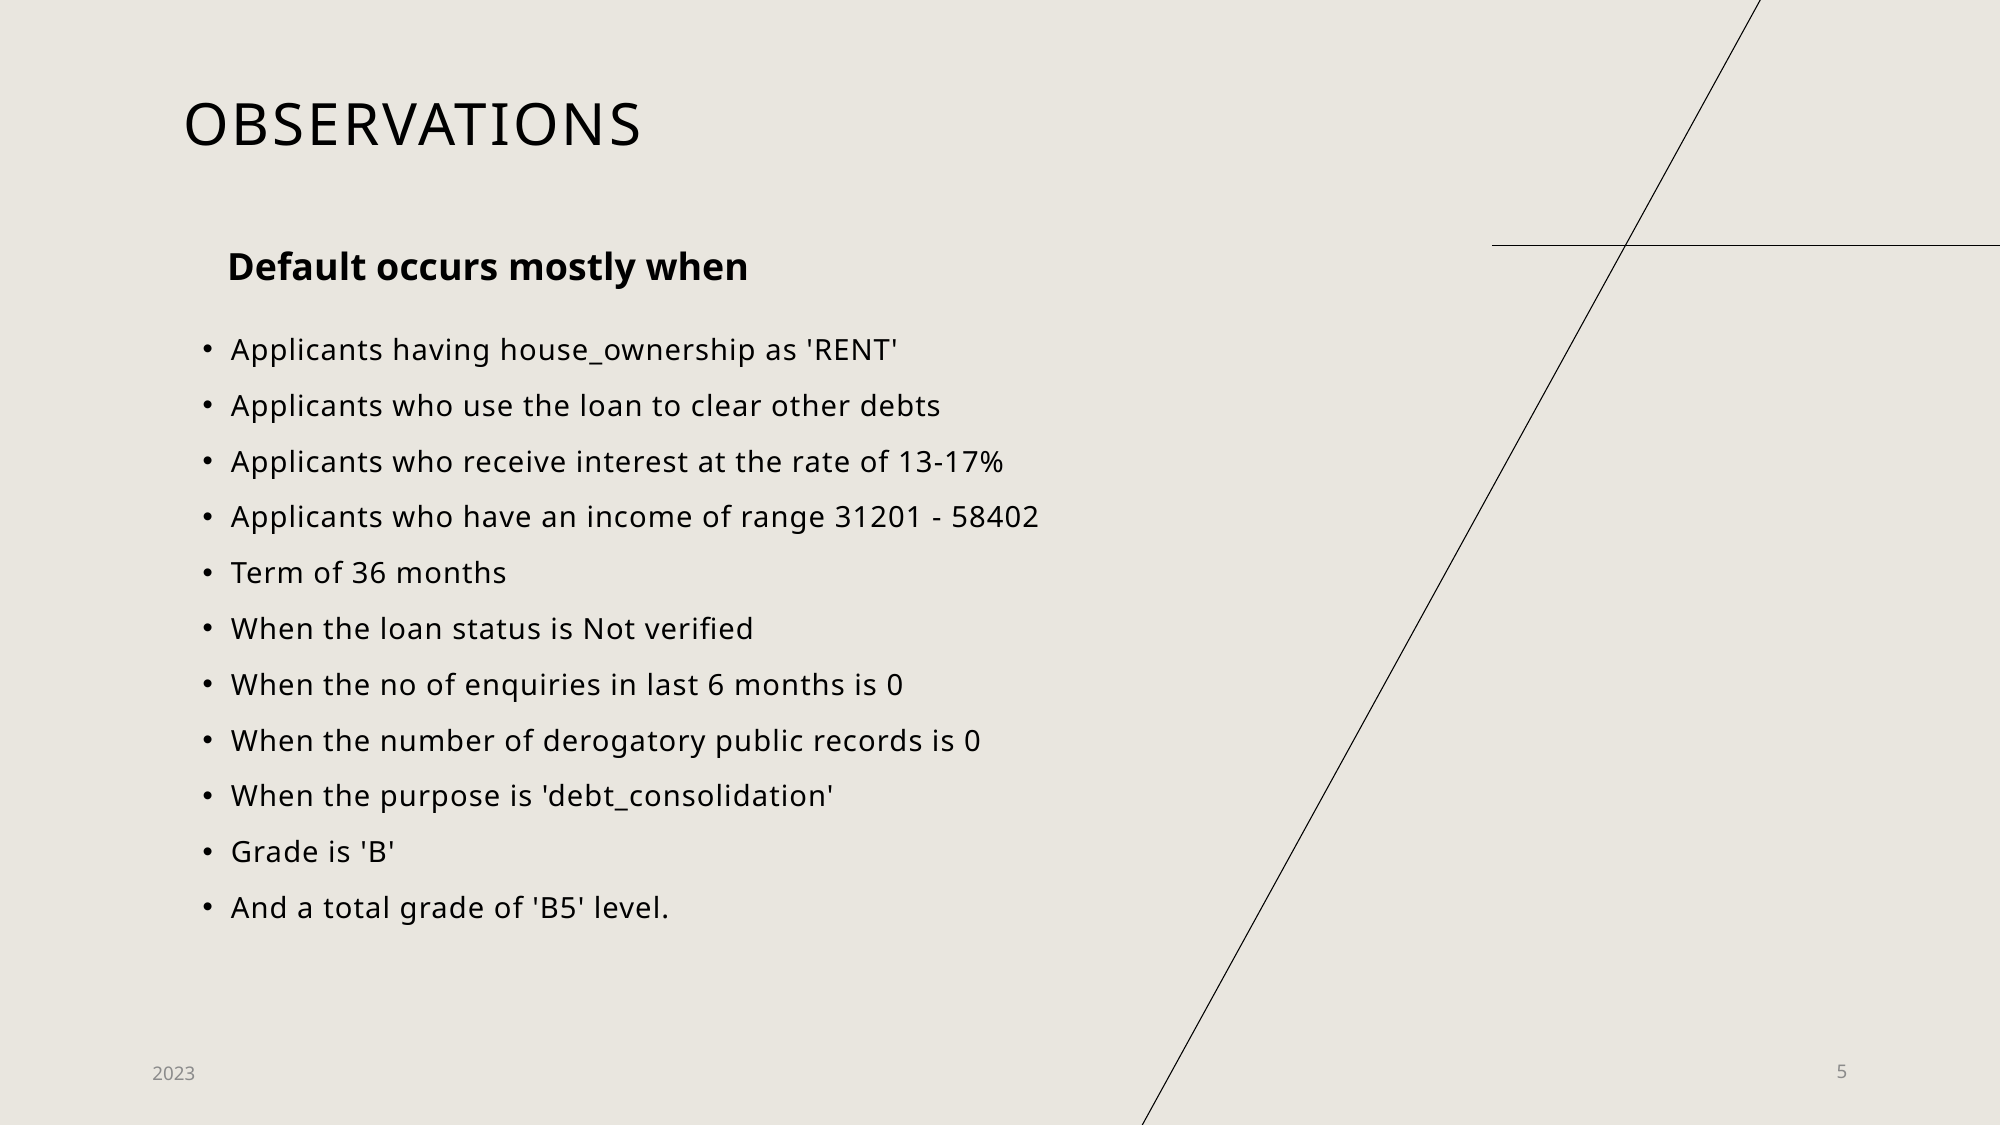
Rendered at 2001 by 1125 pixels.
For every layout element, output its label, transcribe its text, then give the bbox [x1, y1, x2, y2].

slide_number 5 [1412, 1042, 1863, 1103]
list Applicants having house_ownership as 'RENT' Applicants who use the loan to clear other debts Applicants who receive interest at the rate of 13-17% Applicants who have an income of range 31201 - 58402 Term of 36 months When the loan status is Not verified When the no of enquiries in last 6 months is 0 When the number of derogatory public records is 0 When the purpose is 'debt_consolidation' Grade is 'B' And a total grade of 'B5' level. [187, 323, 1561, 1096]
title Observations [168, 12, 1007, 166]
text_box Default occurs mostly when [212, 235, 1007, 296]
slide_number 2023 [137, 1042, 588, 1103]
